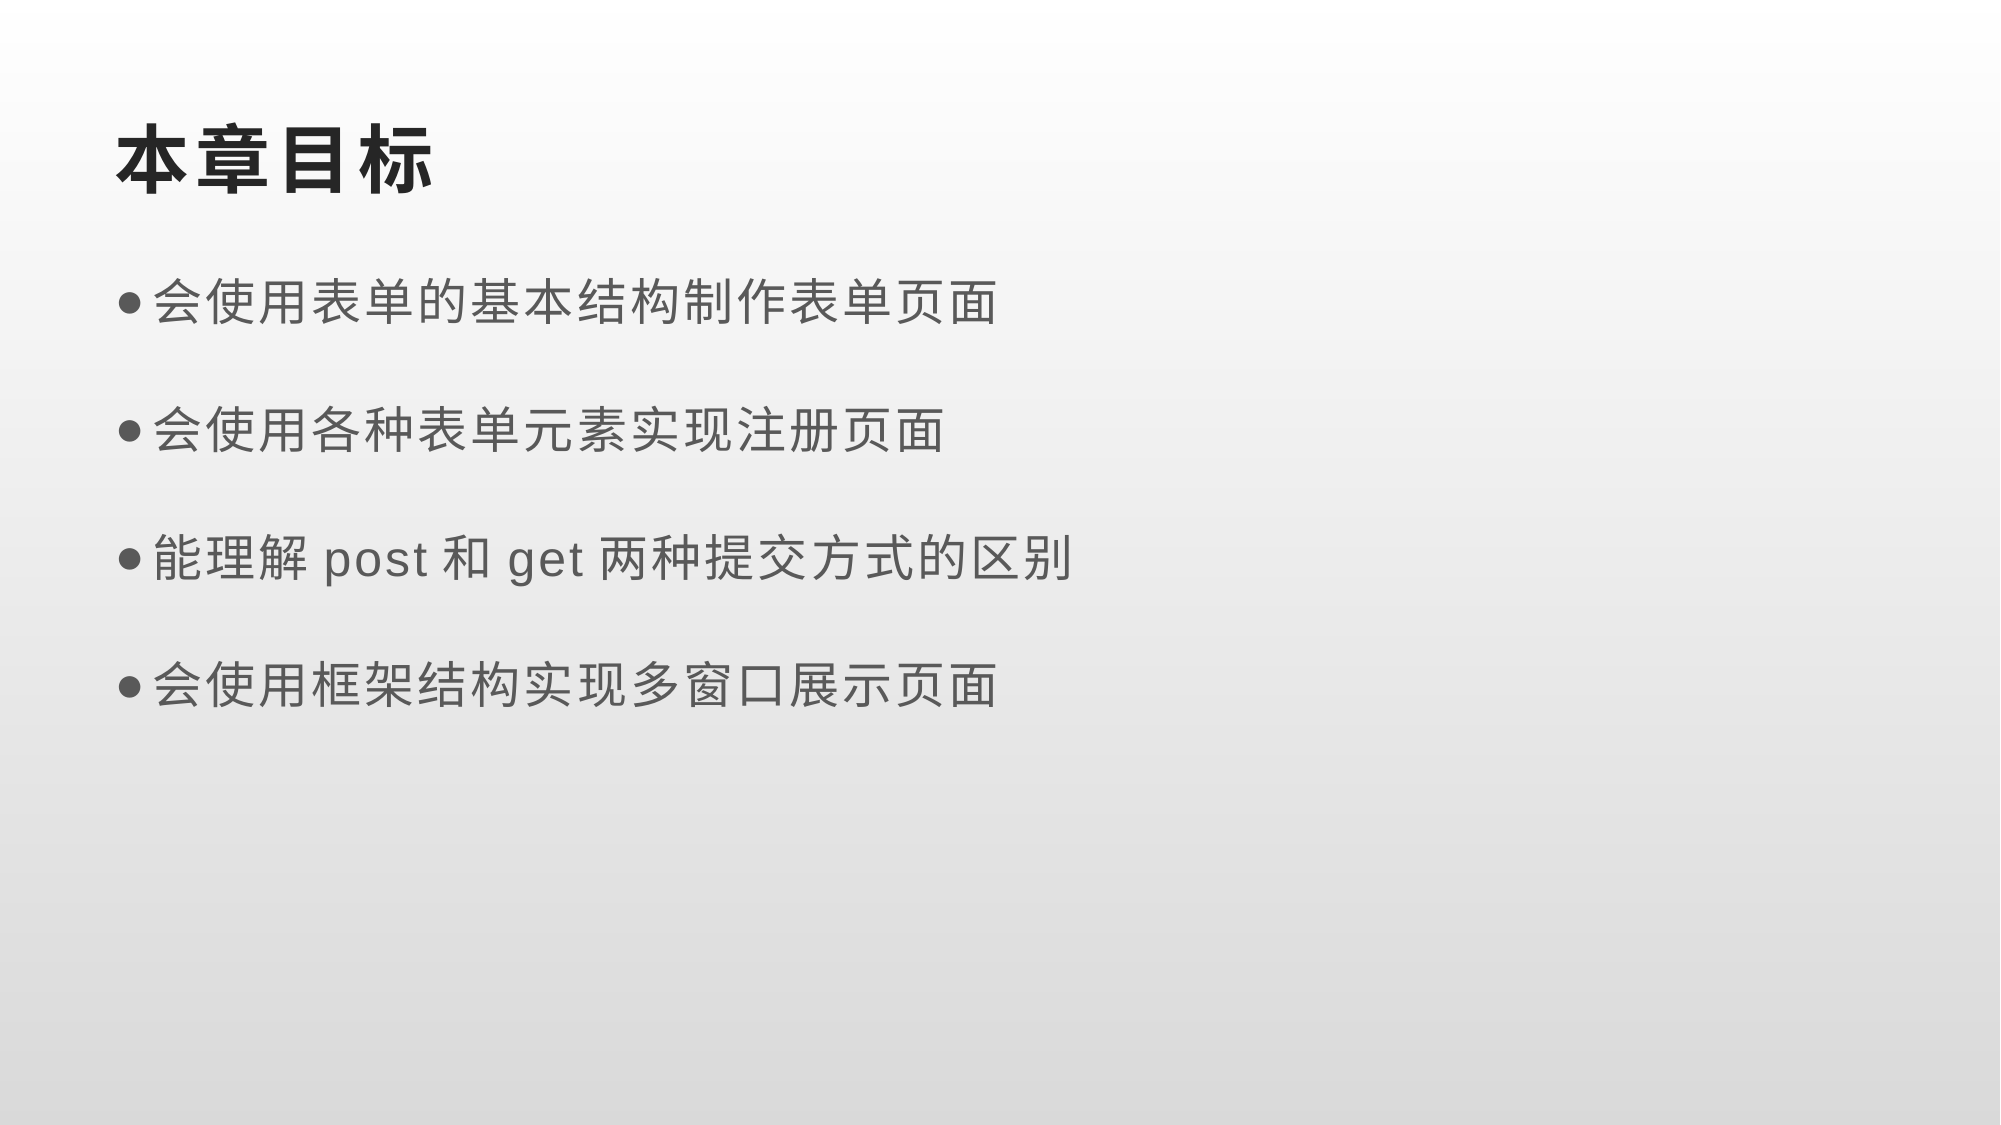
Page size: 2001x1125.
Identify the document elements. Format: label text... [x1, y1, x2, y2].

title 本章目标 [99, 99, 1900, 216]
list 会使用表单的基本结构制作表单页面 会使用各种表单元素实现注册页面 能理解post和get两种提交方式的区别 会使用框架结构实现多窗口展示页面 [99, 244, 1900, 1026]
